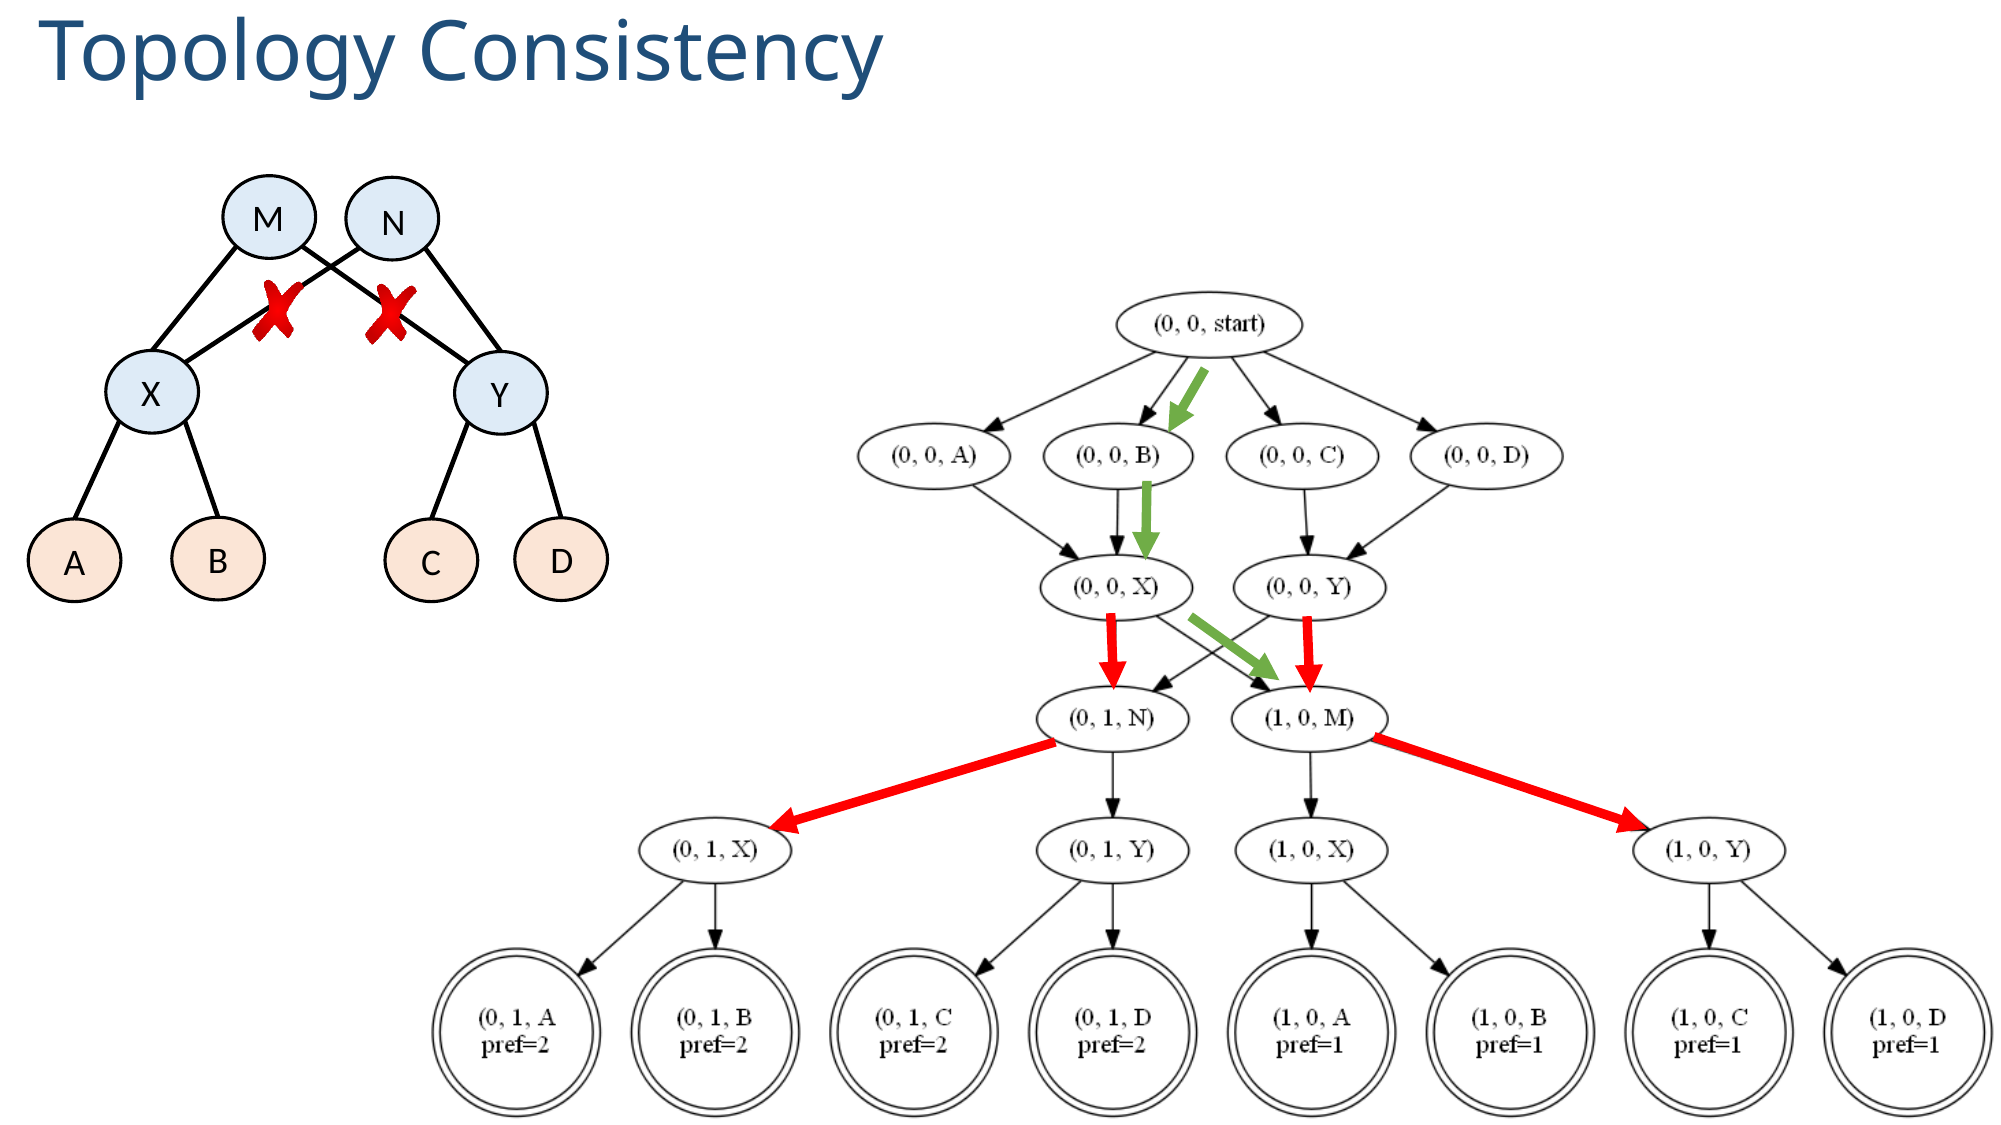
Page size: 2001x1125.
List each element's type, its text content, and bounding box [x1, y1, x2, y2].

text_box Topology Consistency [23, 0, 1359, 106]
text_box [1168, 368, 1205, 433]
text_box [1110, 613, 1114, 690]
picture [250, 279, 305, 342]
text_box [1374, 736, 1647, 829]
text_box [1306, 616, 1311, 693]
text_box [768, 741, 1056, 829]
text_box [28, 175, 608, 602]
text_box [1190, 616, 1280, 681]
picture [363, 283, 418, 345]
picture [426, 285, 1999, 1124]
